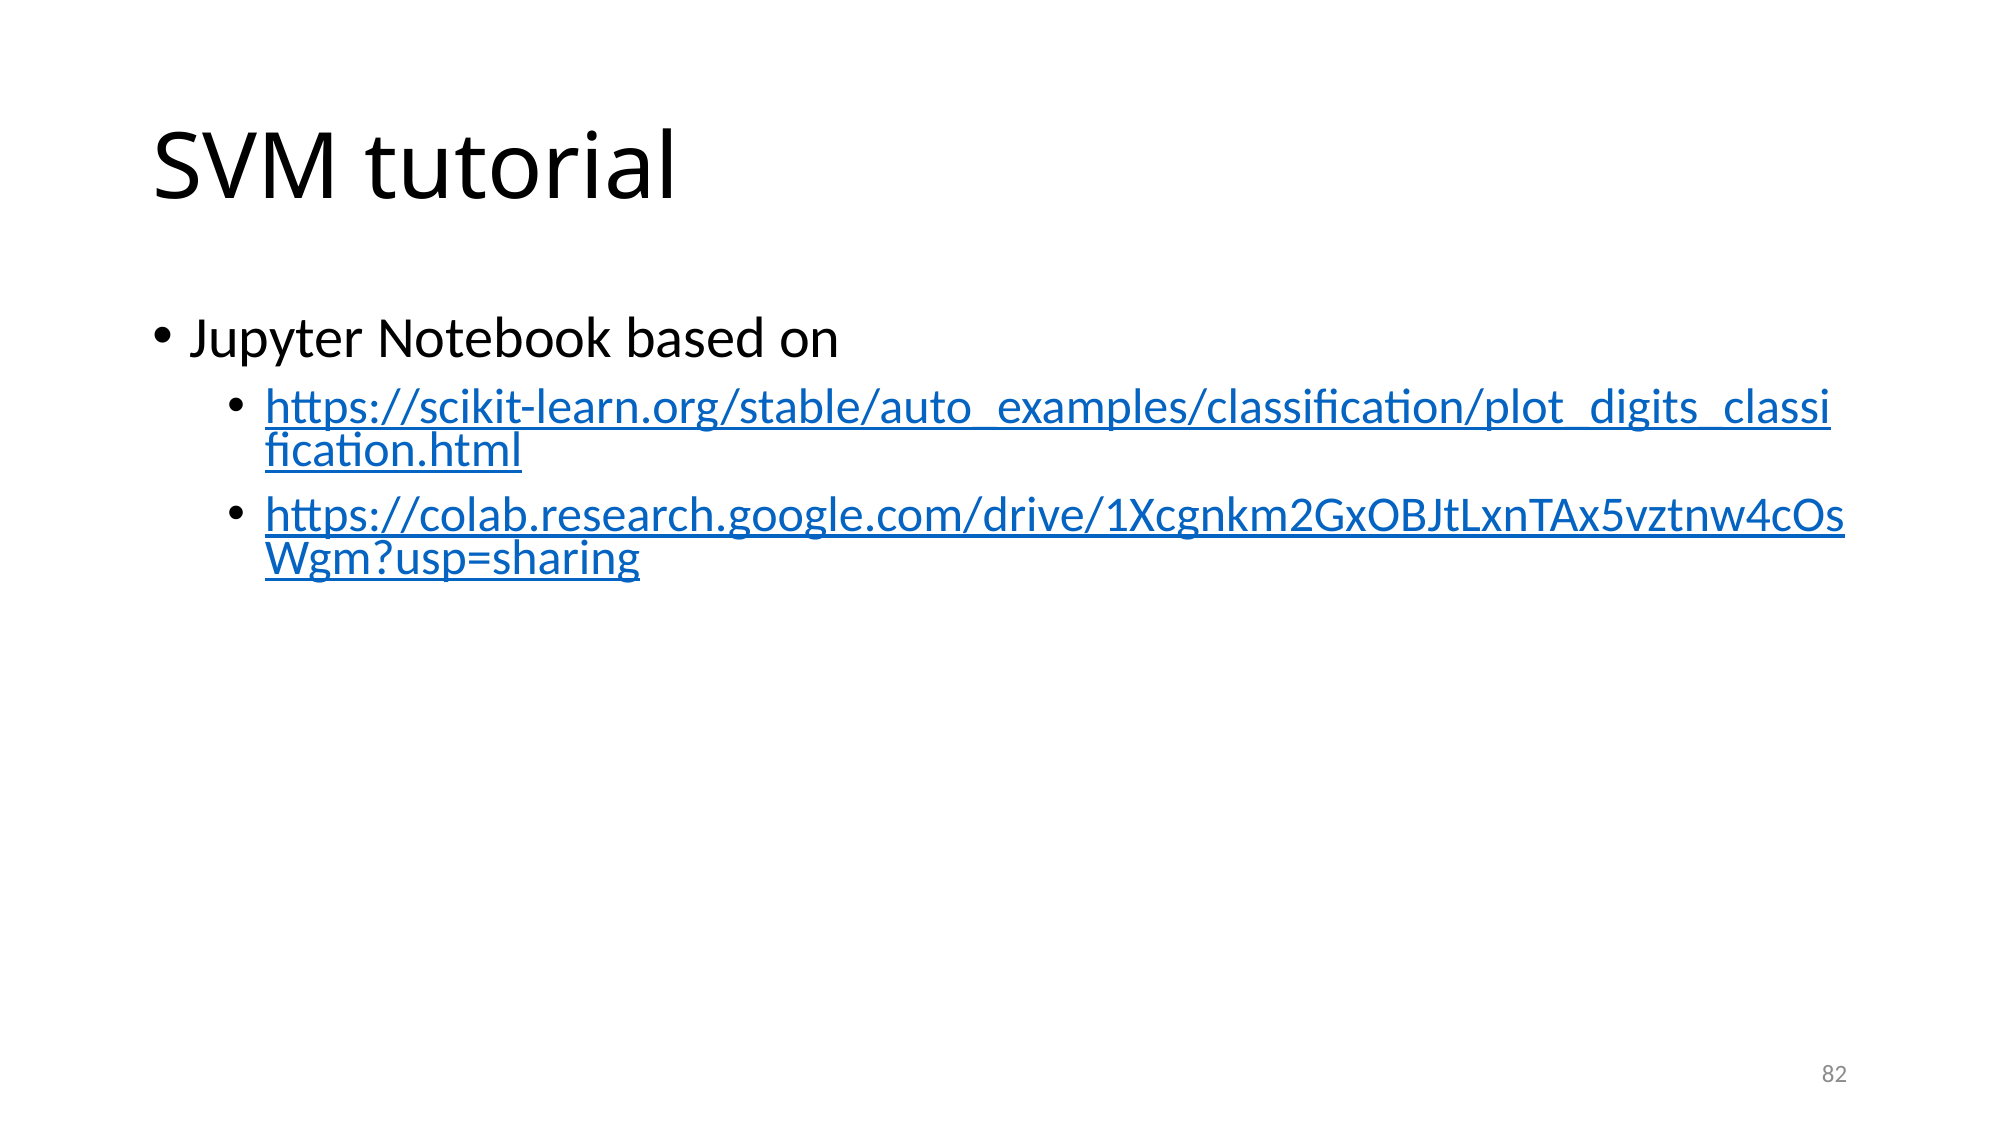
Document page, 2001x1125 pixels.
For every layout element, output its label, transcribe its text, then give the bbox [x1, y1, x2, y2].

slide_number 82 [1412, 1042, 1863, 1103]
title SVM tutorial [137, 59, 1863, 278]
list Jupyter Notebook based on https://scikit-learn.org/stable/auto_examples/classification/plot_digits_classification.html https://colab.research.google.com/drive/1Xcgnkm2GxOBJtLxnTAx5vztnw4cOsWgm?usp=sharing [137, 299, 1863, 1014]
